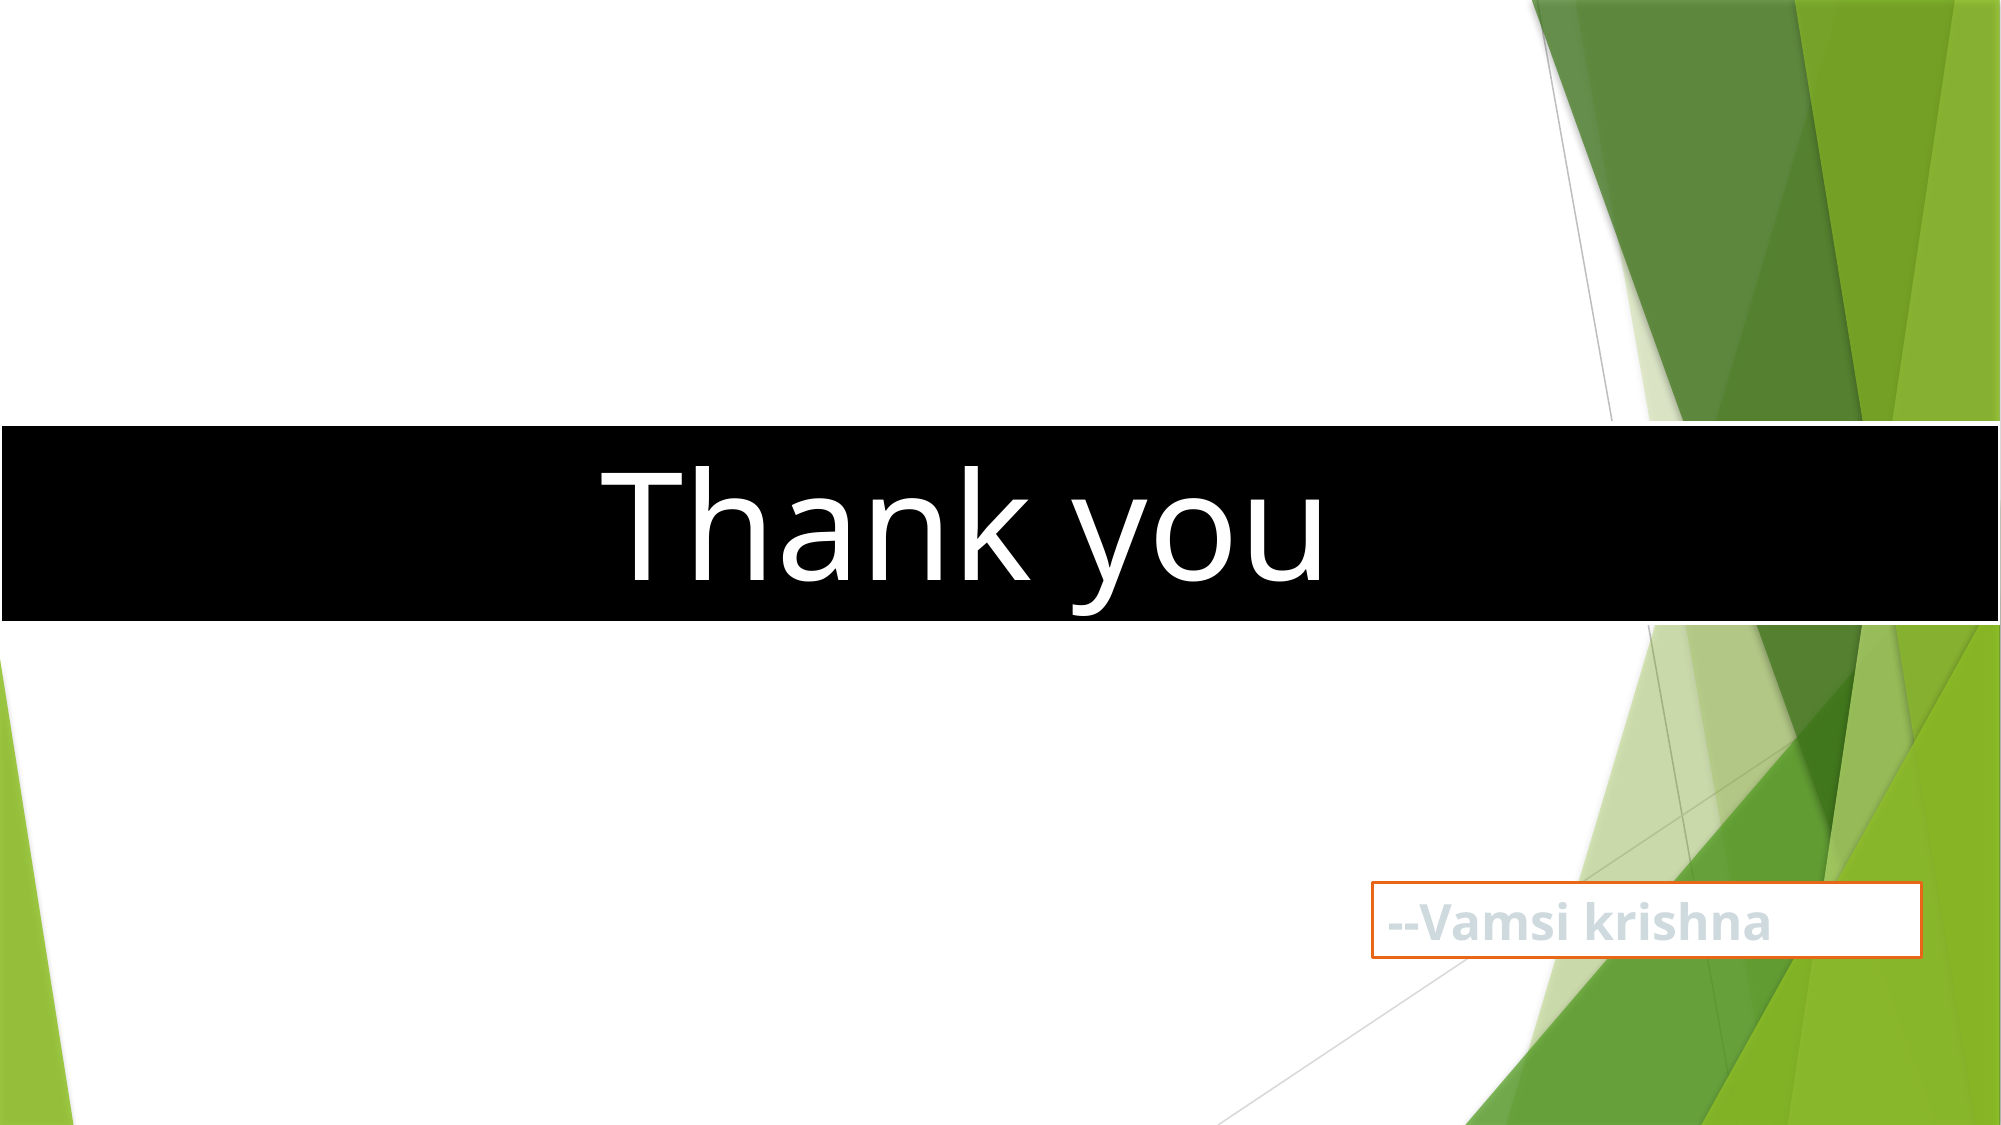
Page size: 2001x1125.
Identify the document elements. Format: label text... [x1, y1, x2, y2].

text_box --Vamsi krishna [1371, 881, 1923, 959]
title Thank you [0, 421, 2000, 625]
